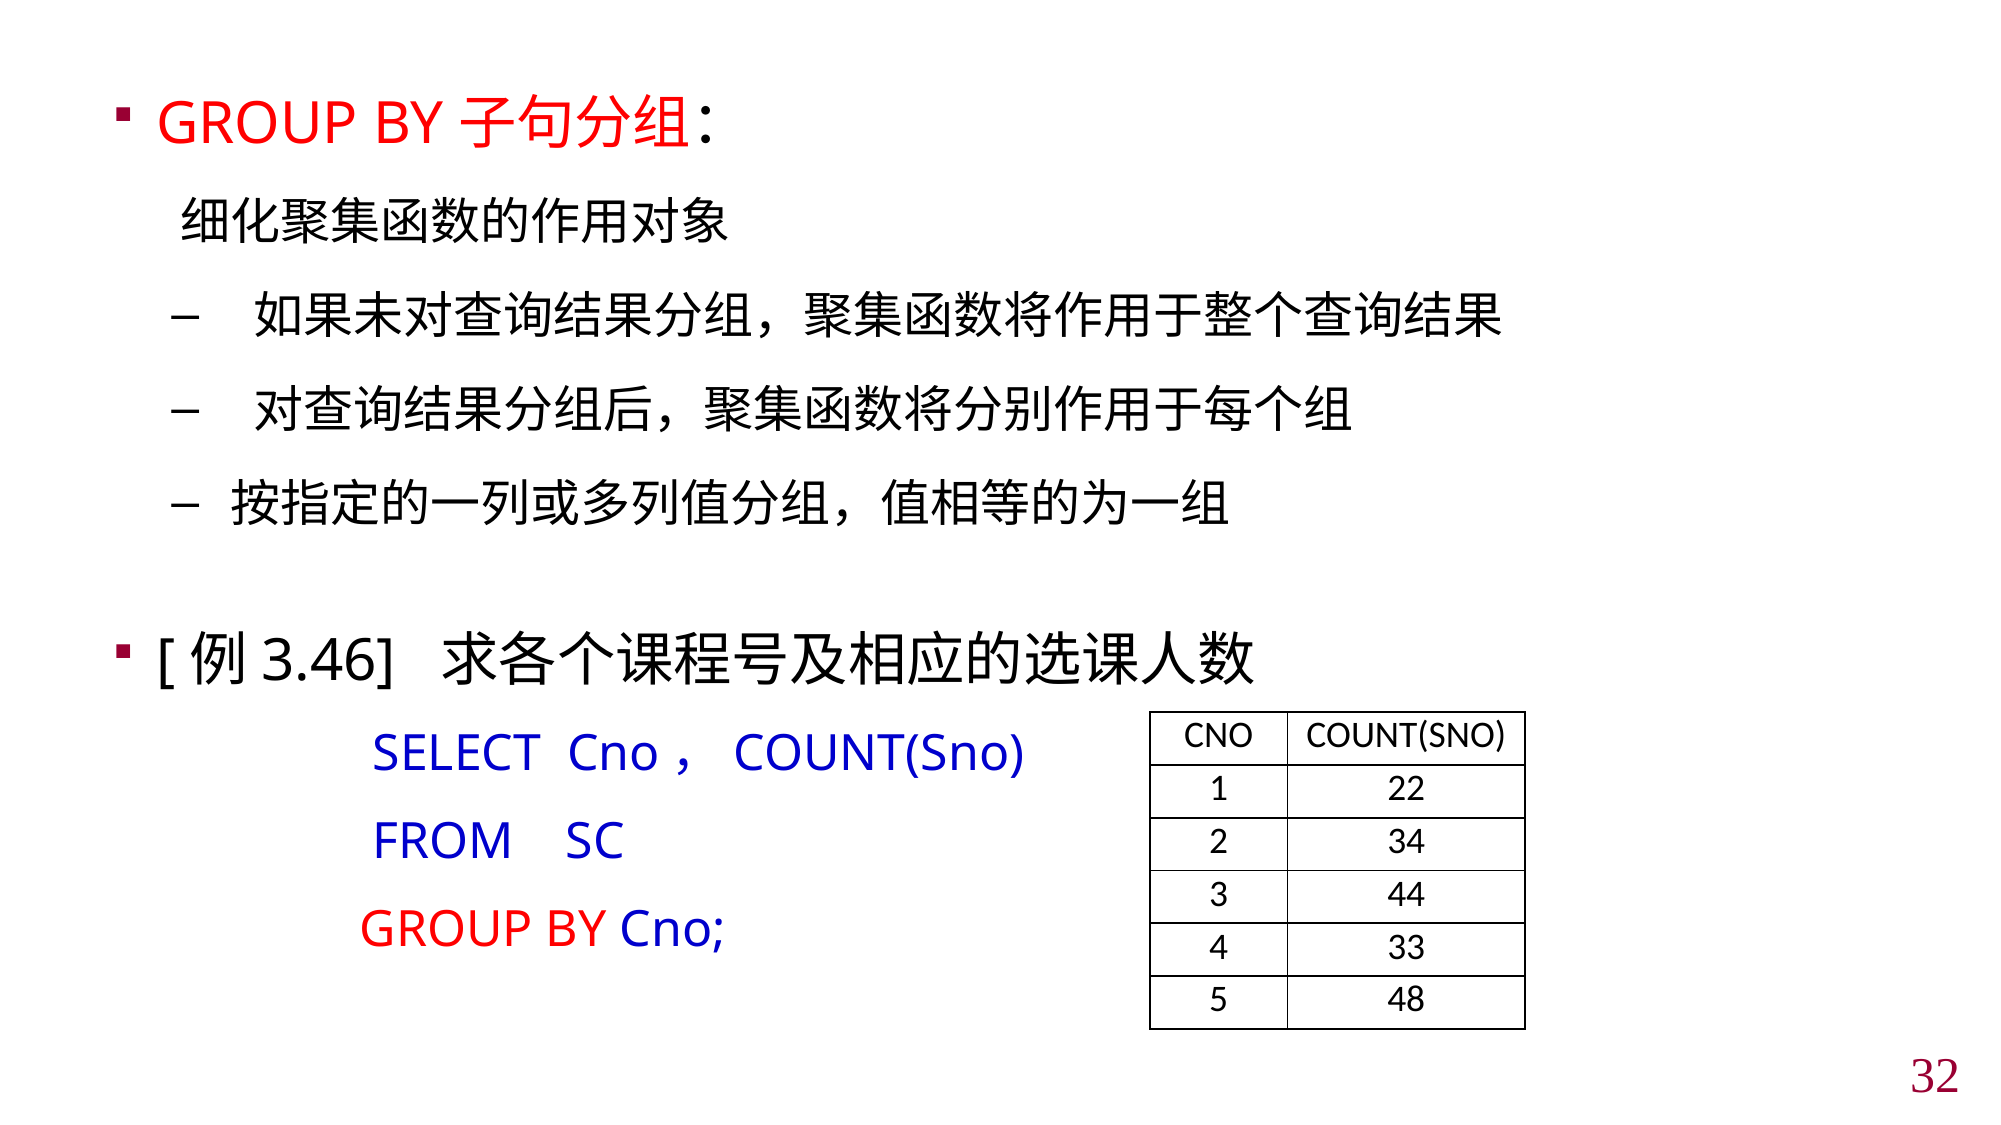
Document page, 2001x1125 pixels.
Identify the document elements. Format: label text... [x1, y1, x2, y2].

table_cell 22 [1288, 766, 1524, 817]
table_cell 5 [1151, 977, 1287, 1028]
table_cell 2 [1151, 819, 1287, 870]
list GROUP BY子句分组： 细化聚集函数的作用对象 如果未对查询结果分组，聚集函数将作用于整个查询结果 对查询结果分组后，聚集函数将分别作用于每个组 按指定的一列或多列值分组，值相等的为一组 [例3.46] 求各个课程号及相应的选课人数 SELECT Cno，COUNT(Sno) FROM SC GROUP BY Cno; [97, 50, 1904, 1073]
table_cell 48 [1288, 977, 1524, 1028]
table_cell 44 [1288, 871, 1524, 922]
table_cell 1 [1151, 766, 1287, 817]
table_cell 3 [1151, 871, 1287, 922]
table_header CNO [1151, 713, 1287, 764]
table_cell 4 [1151, 924, 1287, 975]
table_cell 33 [1288, 924, 1524, 975]
table_header COUNT(SNO) [1288, 713, 1524, 764]
table_cell 34 [1288, 819, 1524, 870]
slide_number 31 [1550, 1048, 1975, 1096]
